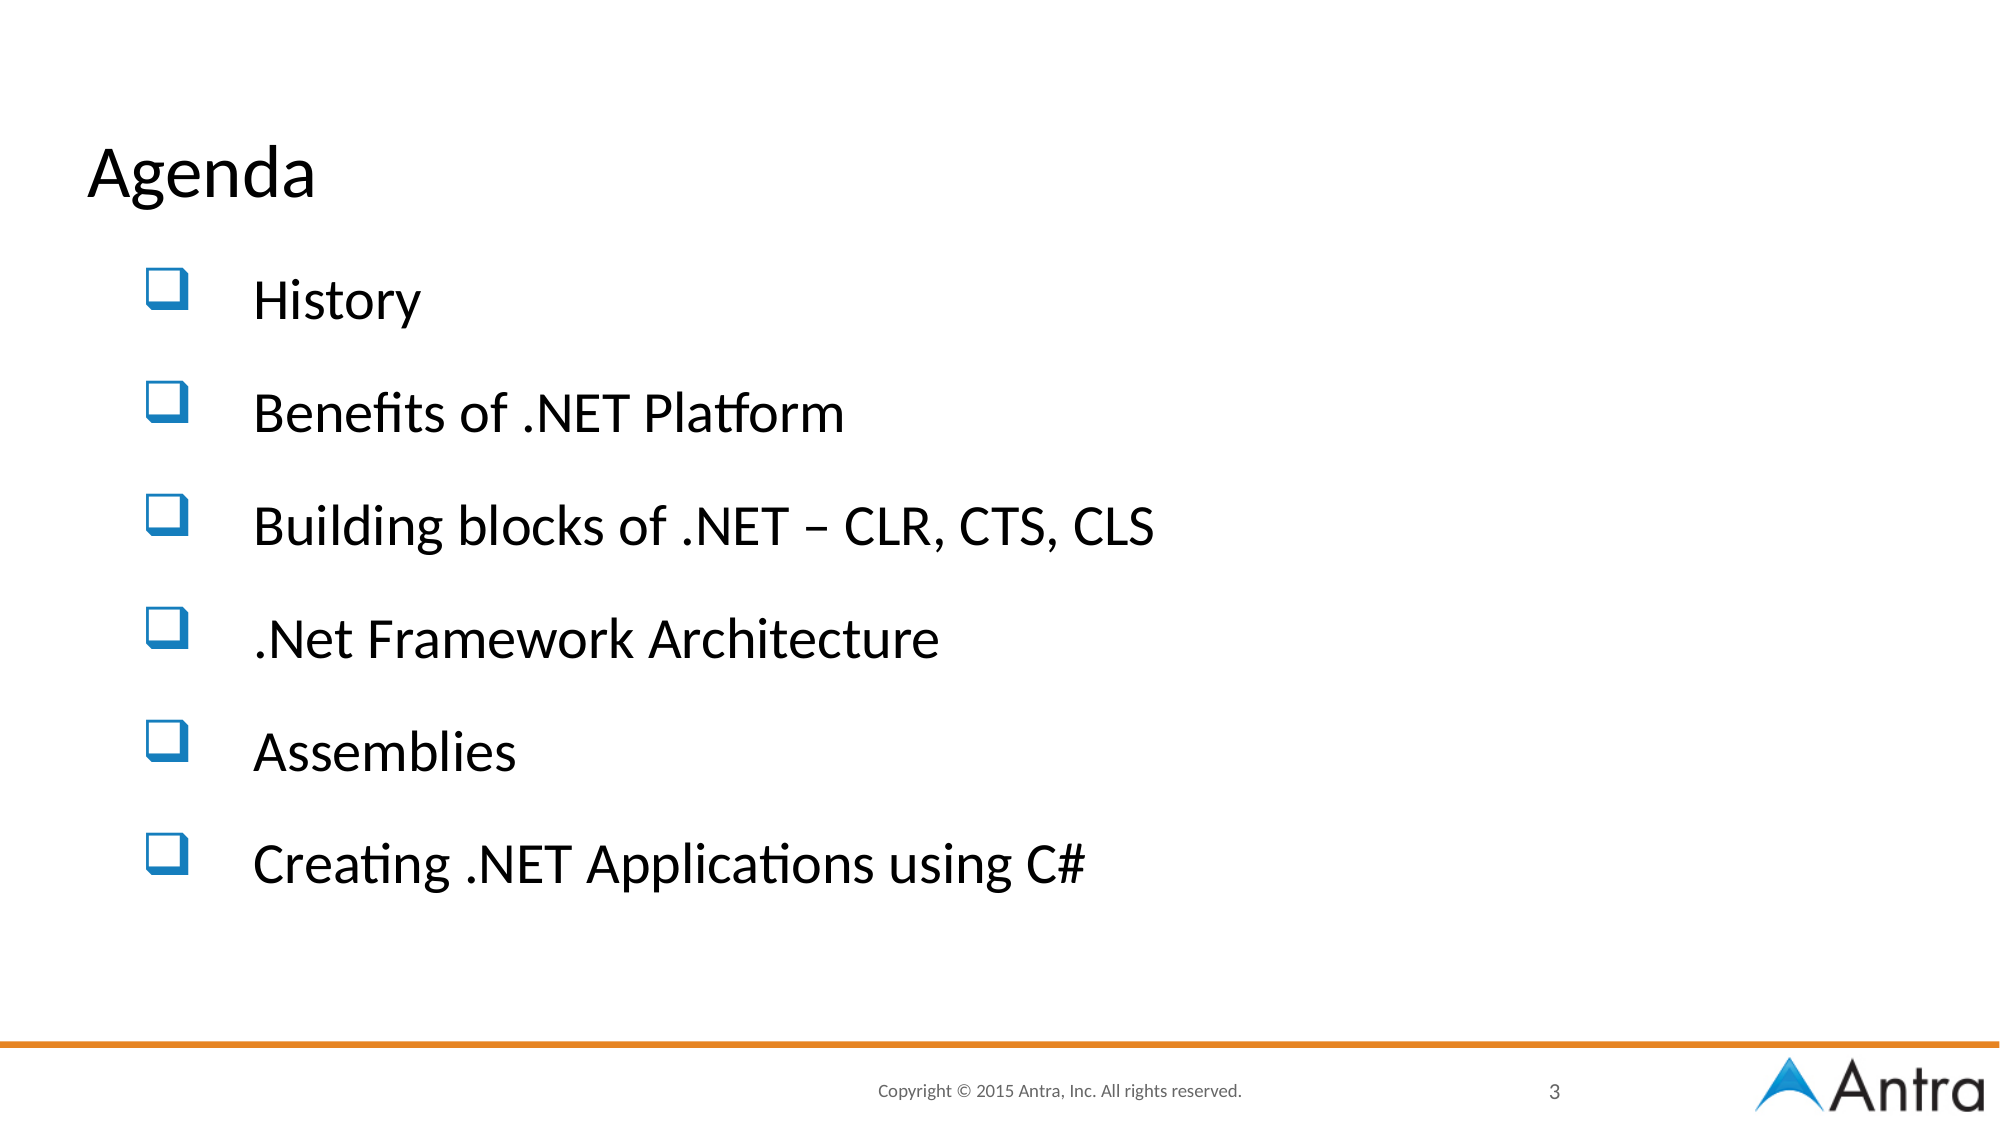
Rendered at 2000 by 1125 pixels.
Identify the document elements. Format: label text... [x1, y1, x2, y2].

slide_number 3 [1498, 1075, 1561, 1106]
title Agenda [87, 66, 1913, 213]
list History Benefits of .NET Platform Building blocks of .NET – CLR, CTS, CLS .Net Framework Architecture Assemblies Creating .NET Applications using C# [141, 268, 1876, 850]
picture [1744, 1048, 1994, 1122]
